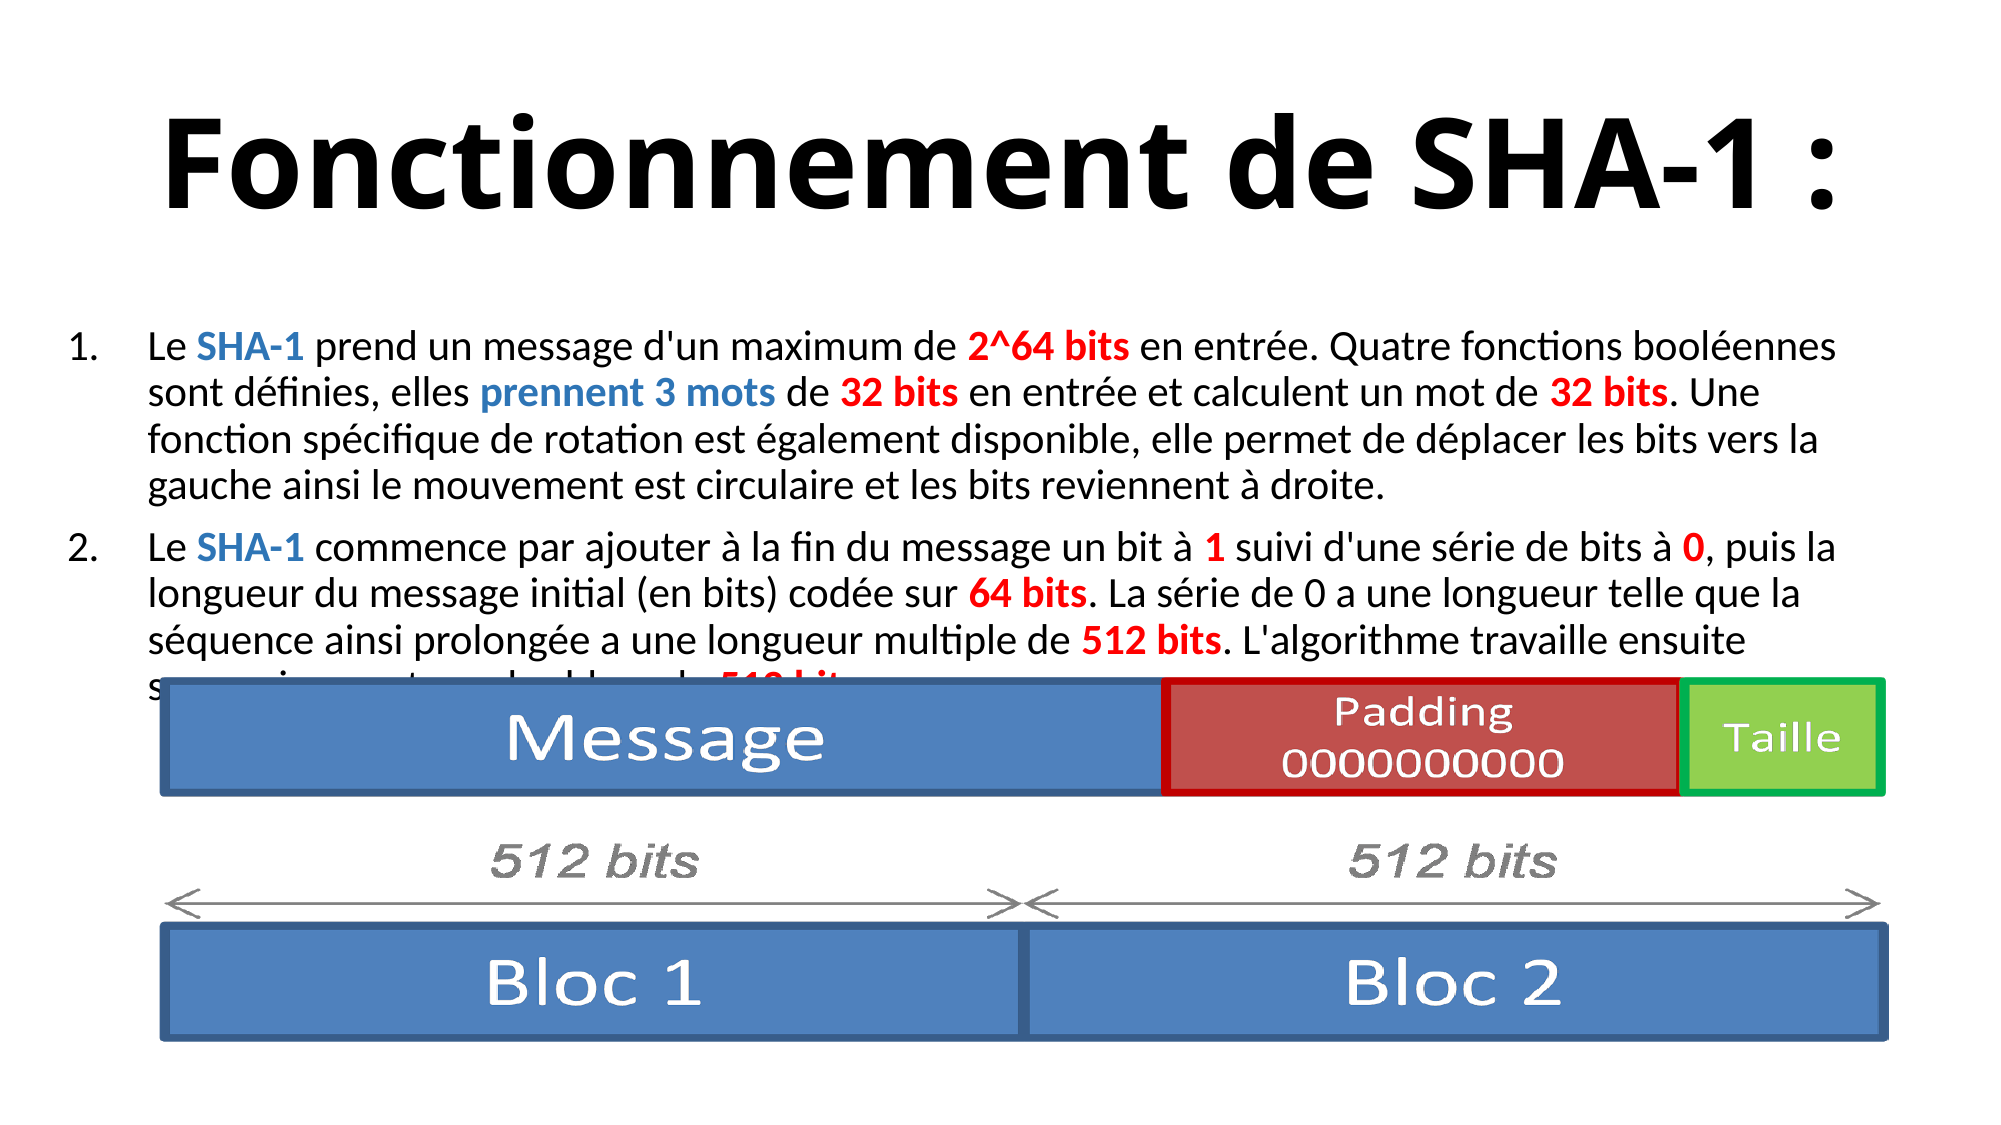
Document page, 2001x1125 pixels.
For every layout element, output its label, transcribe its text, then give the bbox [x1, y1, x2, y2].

list Le SHA-1 prend un message d'un maximum de 2^64 bits en entrée. Quatre fonctions booléennes sont définies, elles prennent 3 mots de 32 bits en entrée et calculent un mot de 32 bits. Une fonction spécifique de rotation est également disponible, elle permet de déplacer les bits vers la gauche ainsi le mouvement est circulaire et les bits reviennent à droite. Le SHA-1 commence par ajouter à la fin du message un bit à 1 suivi d'une série de bits à 0, puis la longueur du message initial (en bits) codée sur 64 bits. La série de 0 a une longueur telle que la séquence ainsi prolongée a une longueur multiple de 512 bits. L'algorithme travaille ensuite successivement sur des blocs de 512 bits. [52, 253, 1927, 722]
picture [137, 671, 1909, 1066]
title Fonctionnement de SHA-1 : [137, 59, 1863, 253]
